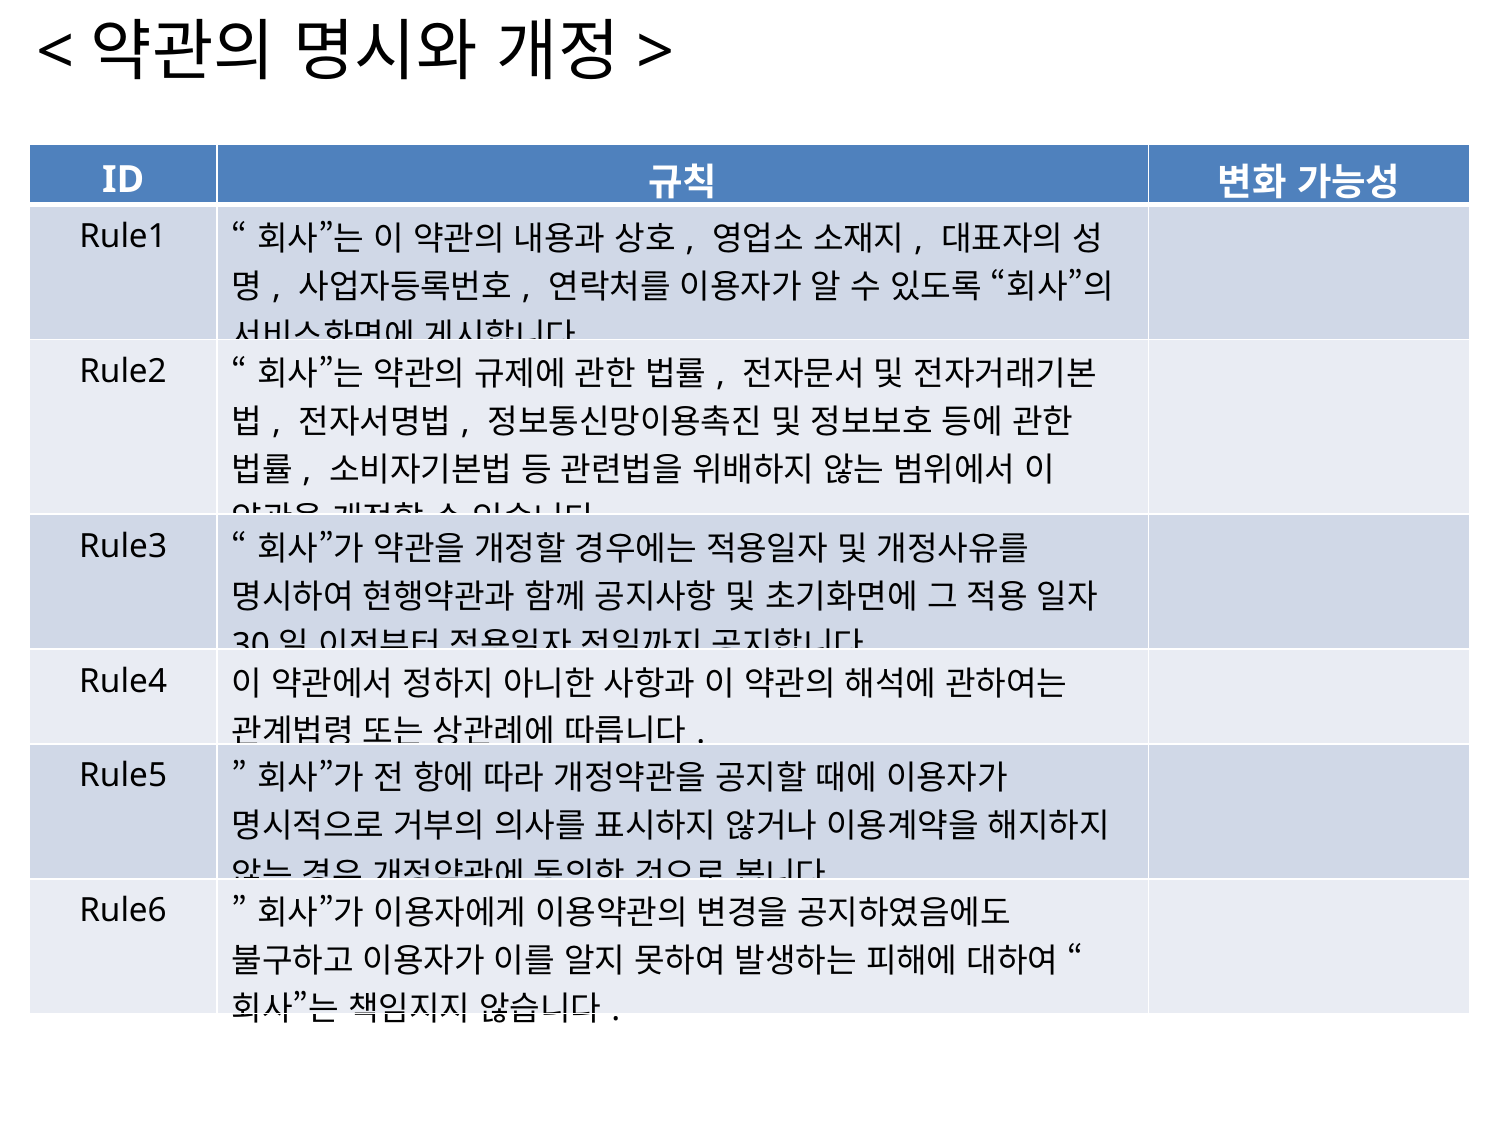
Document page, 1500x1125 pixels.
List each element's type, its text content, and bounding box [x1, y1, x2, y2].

table_cell [1149, 745, 1469, 878]
table_cell ”회사”가 이용자에게 이용약관의 변경을 공지하였음에도 불구하고 이용자가 이를 알지 못하여 발생하는 피해에 대하여 “회사”는 책임지지 않습니다. [218, 880, 1148, 1013]
table_cell Rule6 [30, 880, 216, 1013]
table_header 규칙 [218, 145, 1148, 202]
table_cell ”회사”가 전 항에 따라 개정약관을 공지할 때에 이용자가 명시적으로 거부의 의사를 표시하지 않거나 이용계약을 해지하지 않는 경우 개정약관에 동의한 것으로 봅니다. [218, 745, 1148, 878]
table_cell Rule1 [30, 207, 216, 339]
table_cell [1149, 880, 1469, 1013]
table_cell “회사”는 약관의 규제에 관한 법률, 전자문서 및 전자거래기본법, 전자서명법, 정보통신망이용촉진 및 정보보호 등에 관한 법률, 소비자기본법 등 관련법을 위배하지 않는 범위에서 이 약관을 개정할 수 있습니다. [218, 340, 1148, 513]
table_cell [1149, 340, 1469, 513]
table_cell Rule3 [30, 515, 216, 648]
table_cell Rule2 [30, 340, 216, 513]
text_box <약관의 명시와 개정> [21, 0, 690, 95]
table_header 변화 가능성 [1149, 145, 1469, 202]
table_cell “회사”는 이 약관의 내용과 상호, 영업소 소재지, 대표자의 성명, 사업자등록번호, 연락처를 이용자가 알 수 있도록 “회사”의 서비스화면에 게시합니다. [218, 207, 1148, 339]
table_cell “회사”가 약관을 개정할 경우에는 적용일자 및 개정사유를 명시하여 현행약관과 함께 공지사항 및 초기화면에 그 적용 일자 30일 이전부터 적용일자 전일까지 공지합니다. [218, 515, 1148, 648]
table_cell [1149, 650, 1469, 743]
table_cell 이 약관에서 정하지 아니한 사항과 이 약관의 해석에 관하여는 관계법령 또는 상관례에 따릅니다. [218, 650, 1148, 743]
table_cell Rule4 [30, 650, 216, 743]
table_cell [1149, 207, 1469, 339]
table_cell Rule5 [30, 745, 216, 878]
table_header ID [30, 145, 216, 202]
table_cell [1149, 515, 1469, 648]
